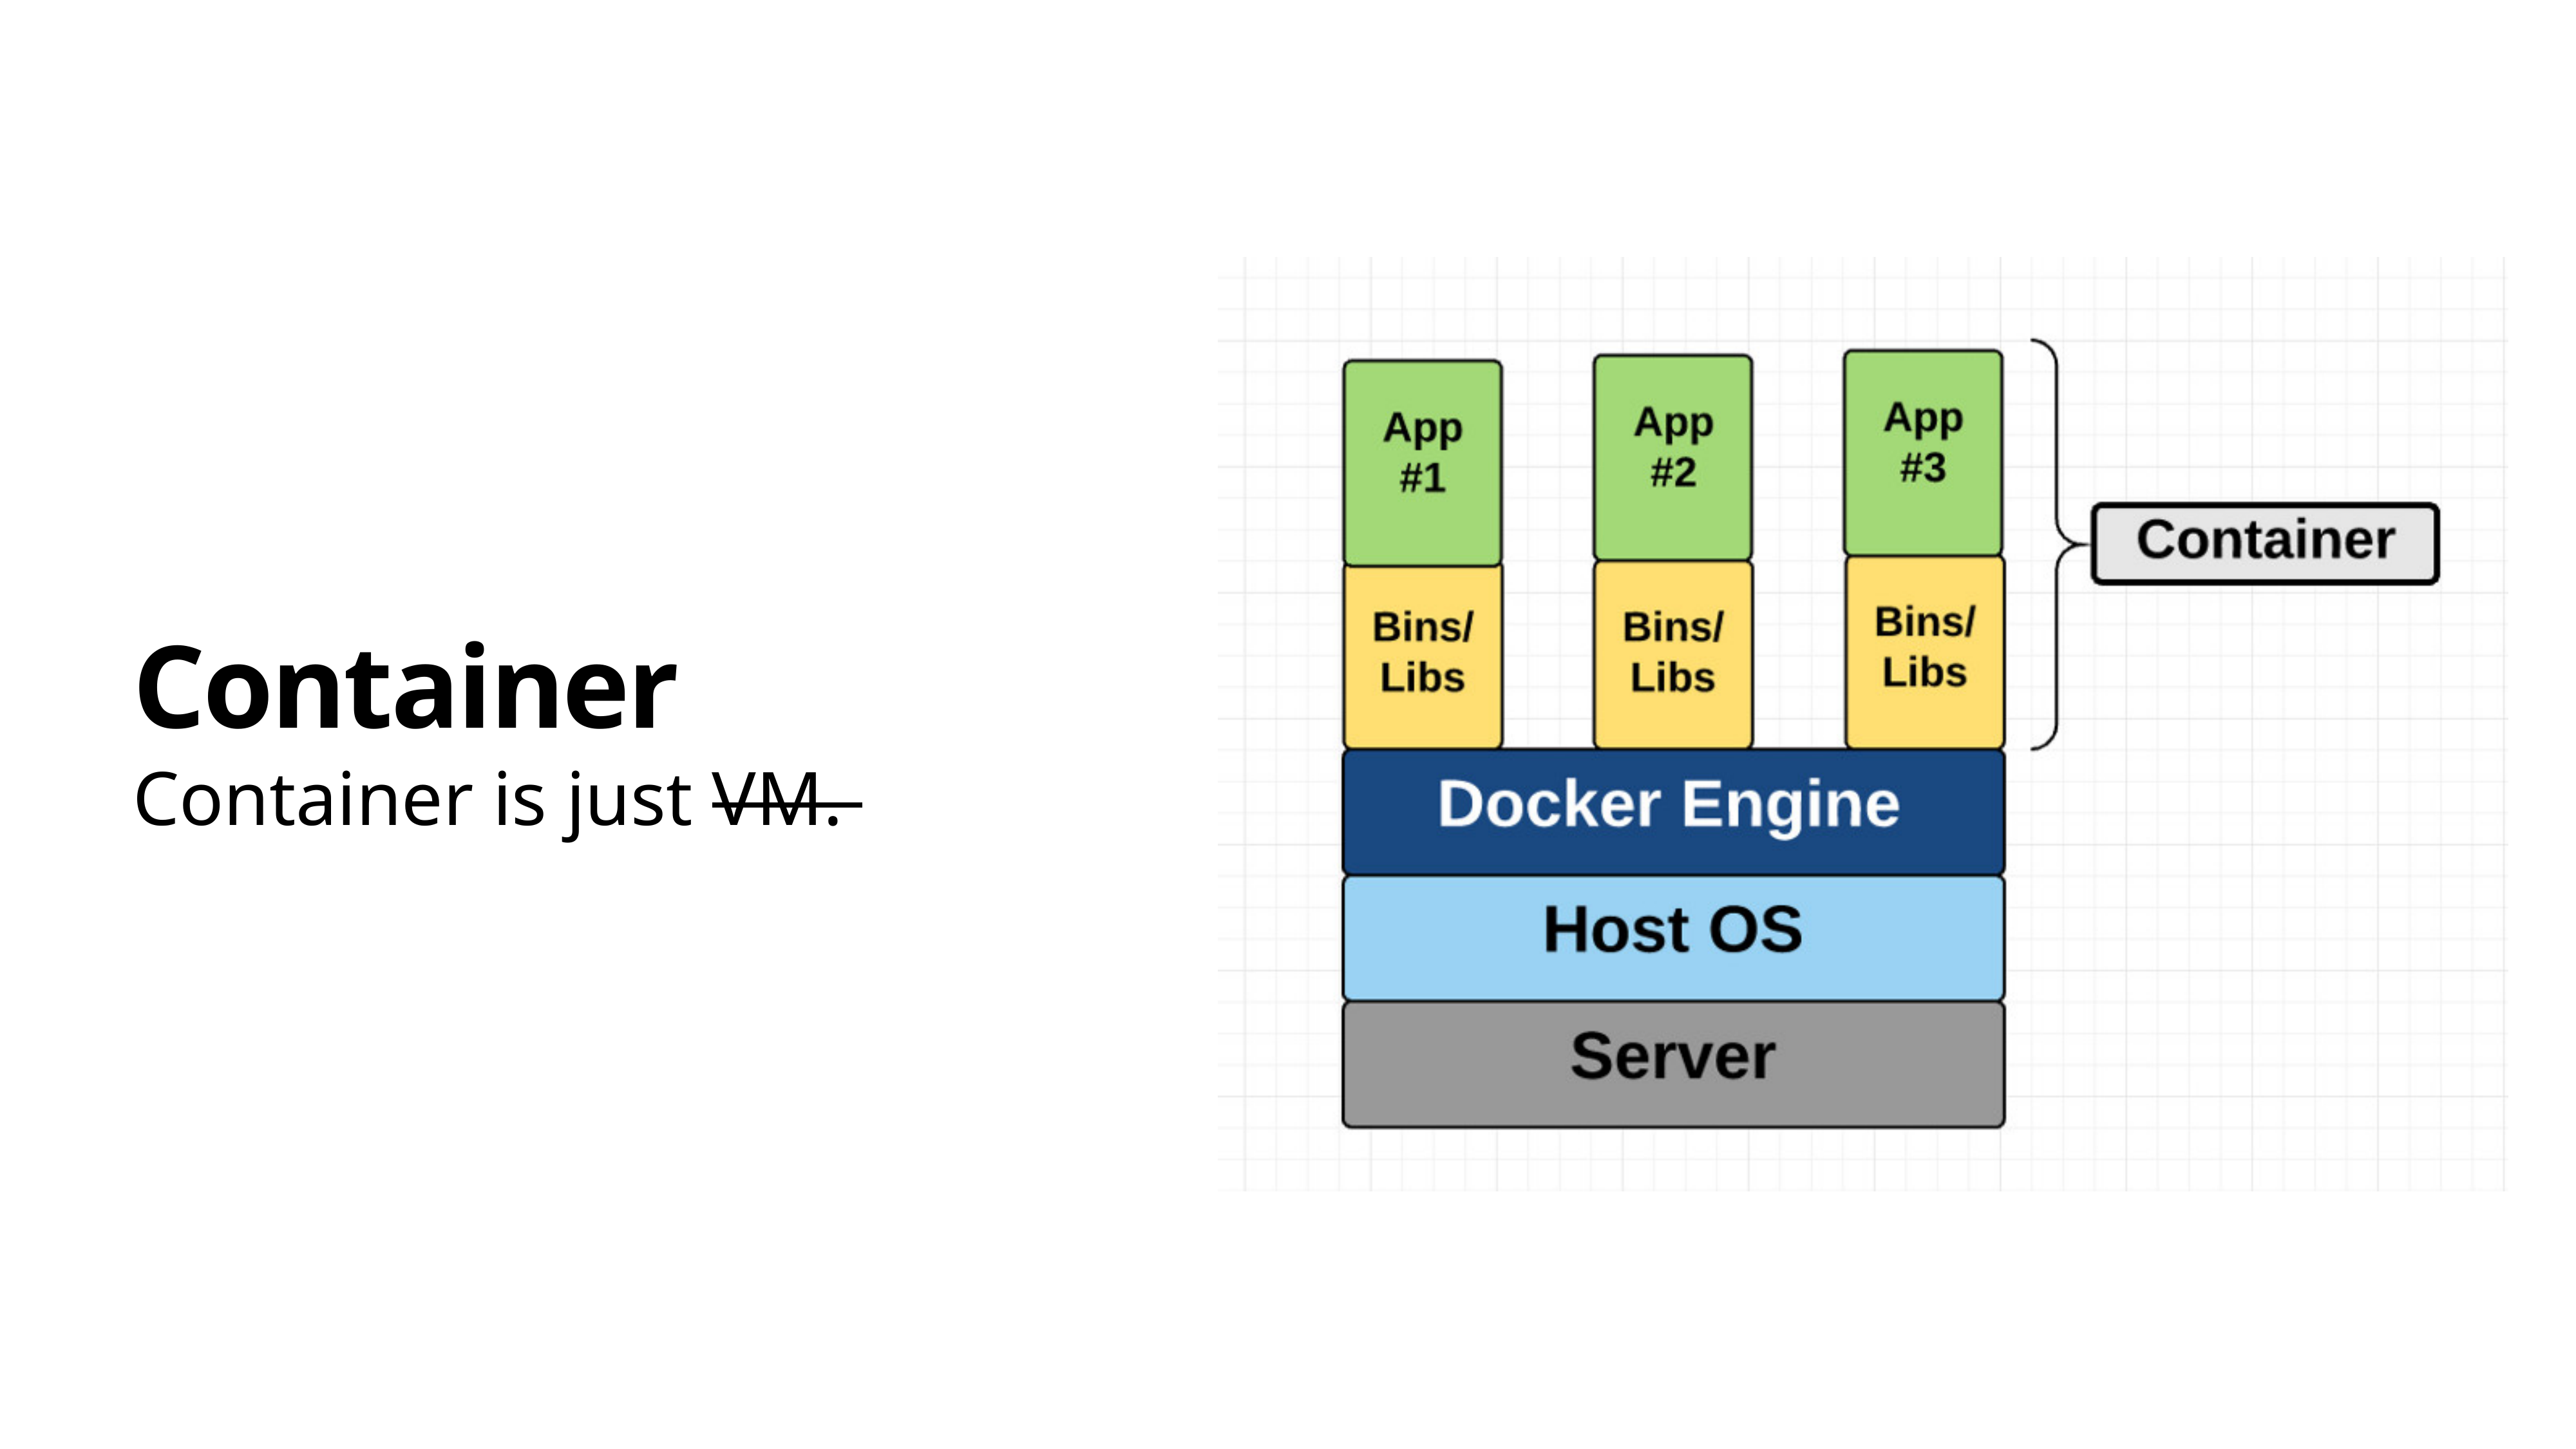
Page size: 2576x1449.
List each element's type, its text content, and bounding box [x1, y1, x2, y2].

list Container is just VM. [127, 745, 1161, 1316]
picture [1218, 257, 2509, 1192]
title Container [127, 133, 1161, 745]
